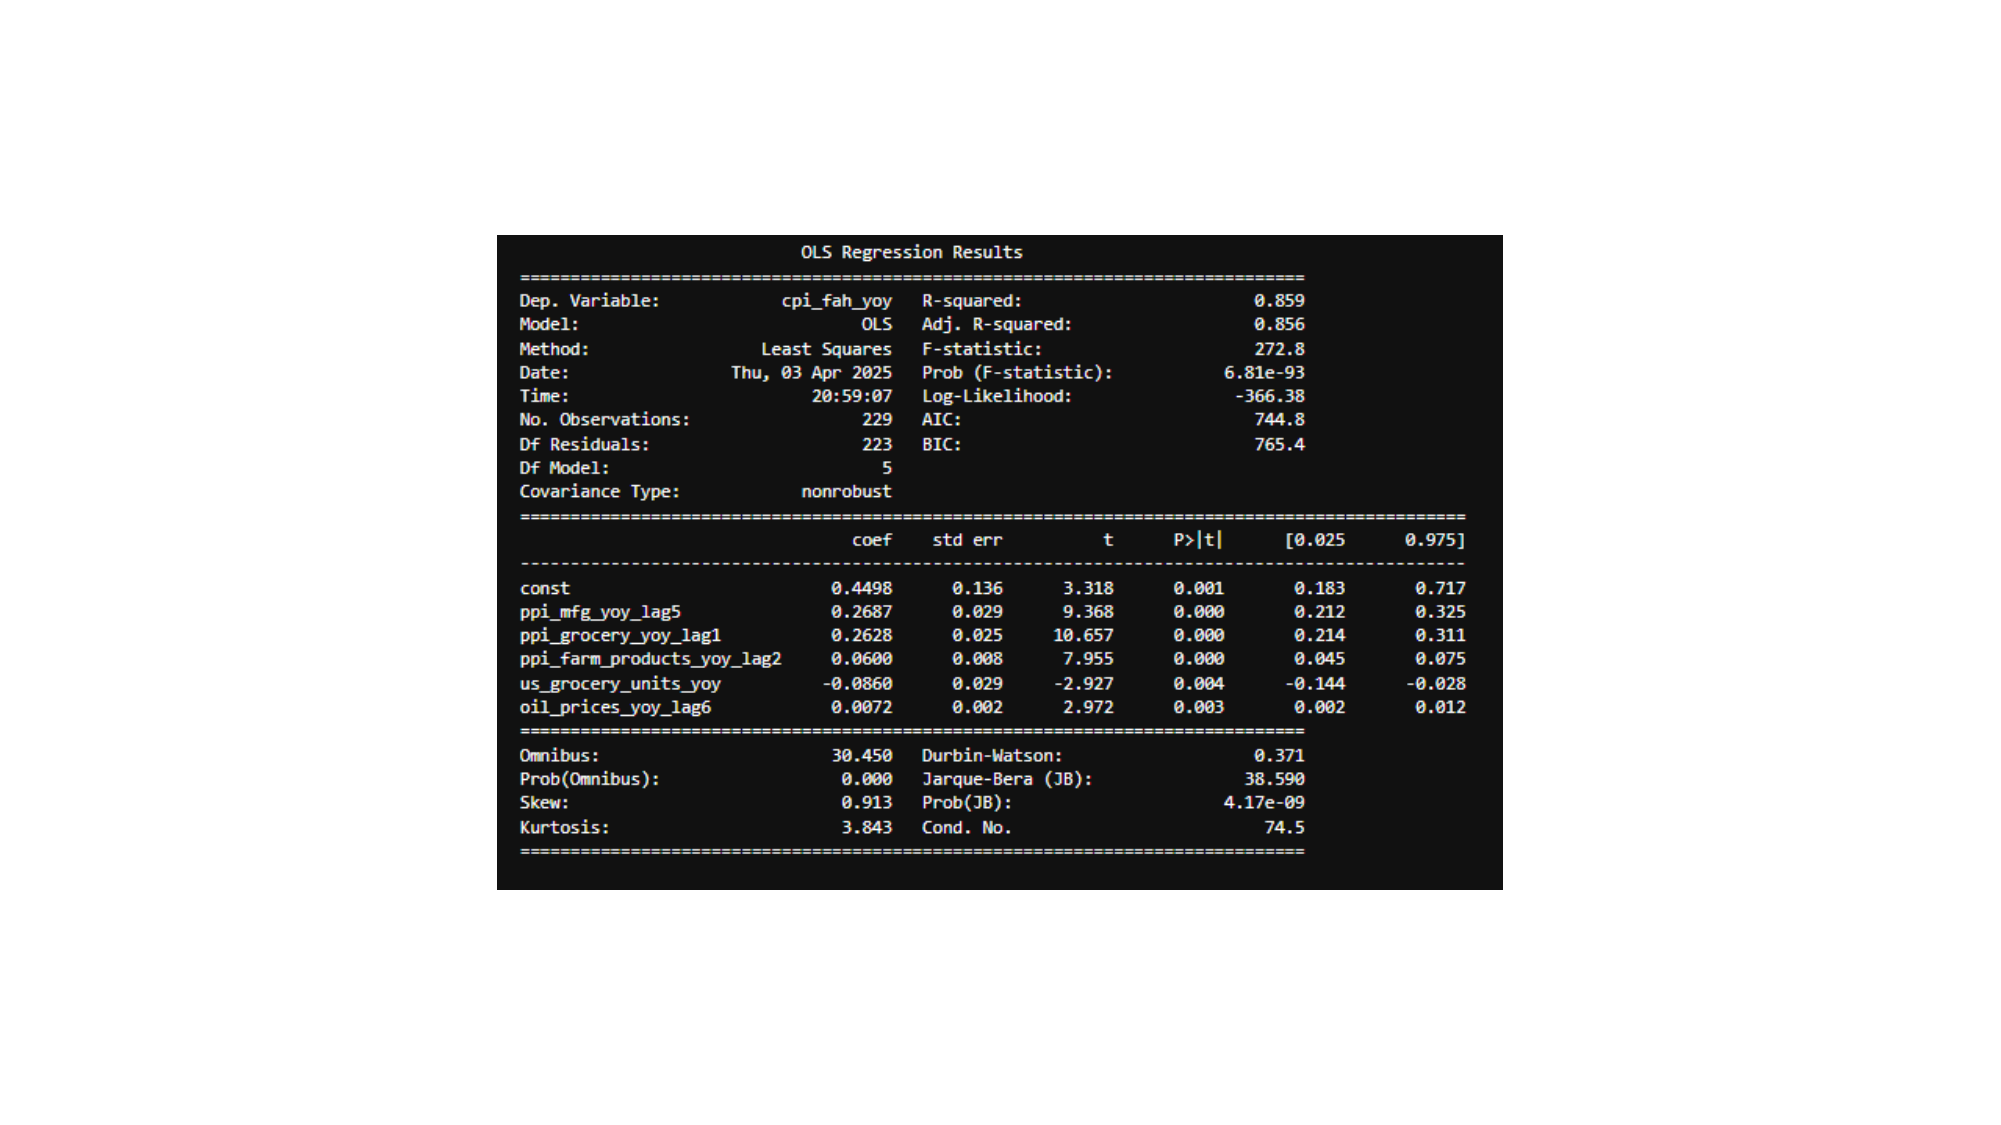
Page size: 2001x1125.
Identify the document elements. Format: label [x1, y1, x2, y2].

picture [497, 234, 1503, 891]
